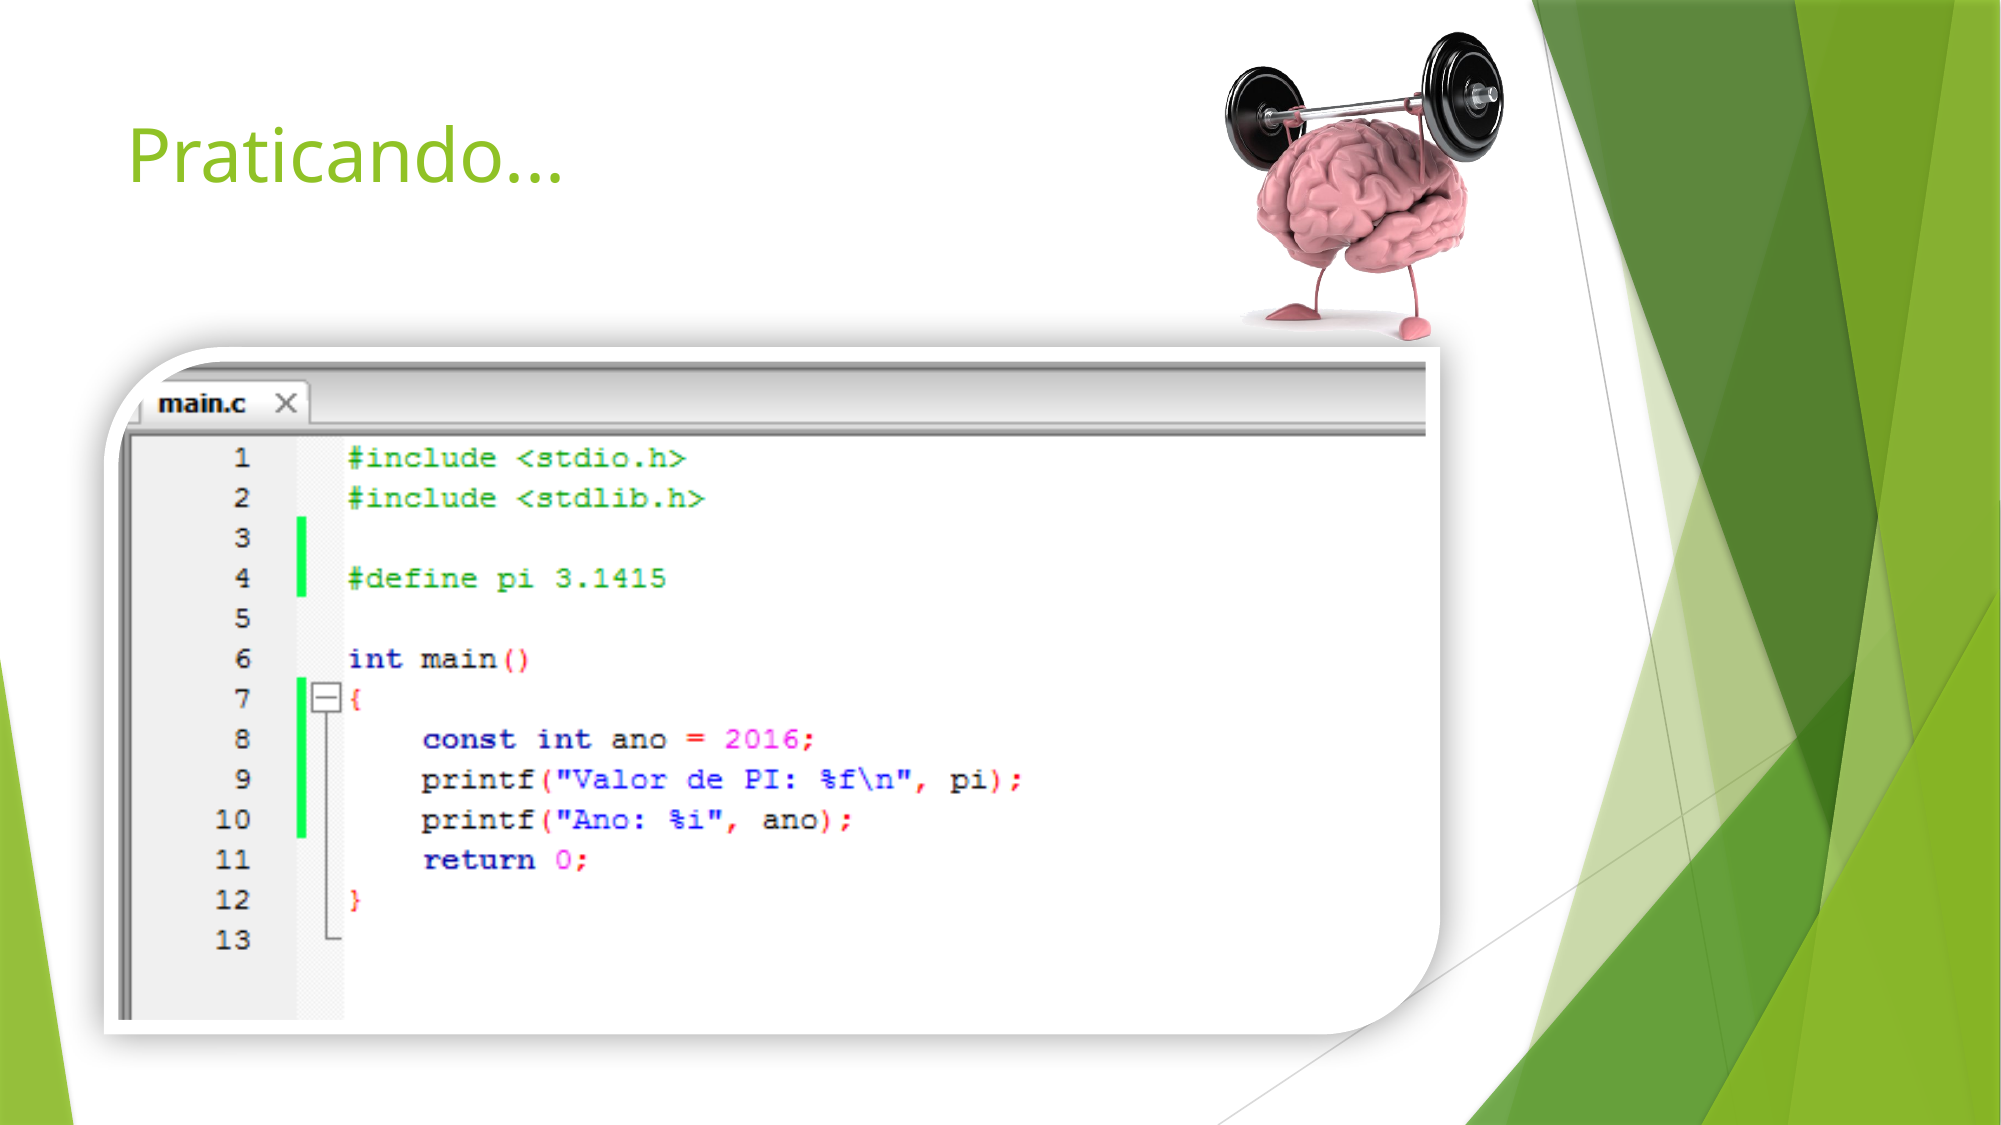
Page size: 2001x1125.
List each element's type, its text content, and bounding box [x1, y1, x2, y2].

title Praticando... [111, 99, 1187, 317]
picture [110, 22, 1522, 1028]
